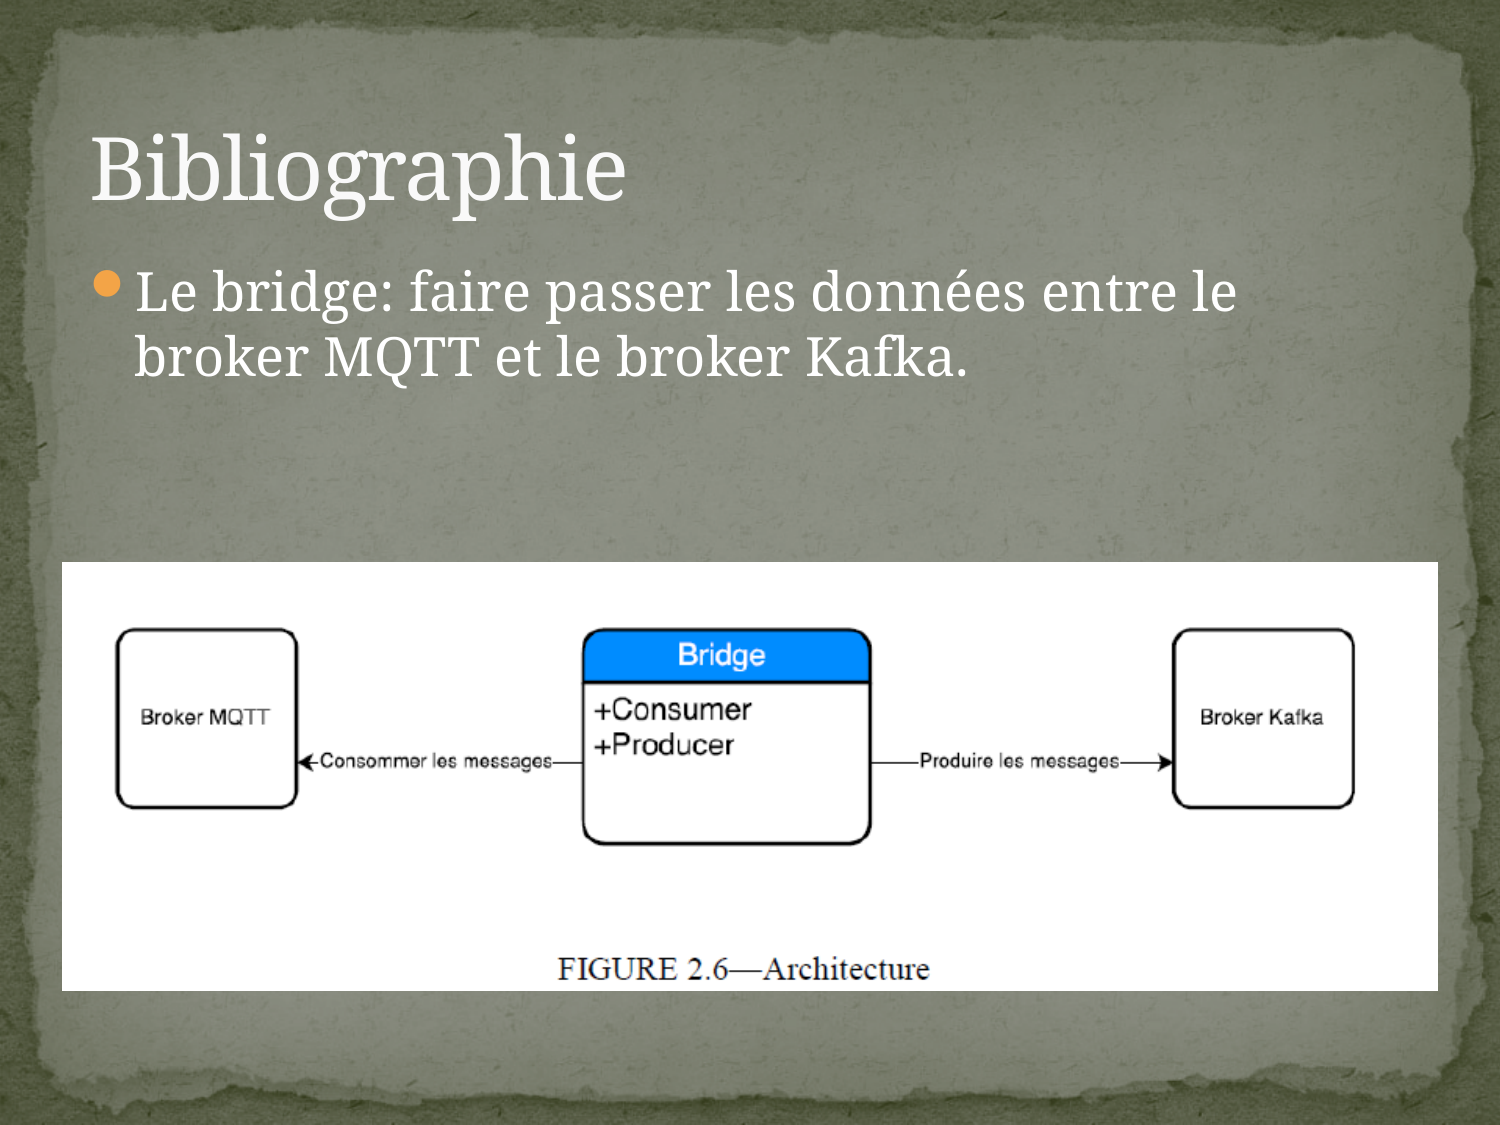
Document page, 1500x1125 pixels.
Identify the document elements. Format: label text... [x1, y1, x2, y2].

title Bibliographie [74, 24, 1425, 225]
list Le bridge: faire passer les données entre le broker MQTT et le broker Kafka. [75, 249, 1425, 552]
picture [62, 562, 1439, 992]
